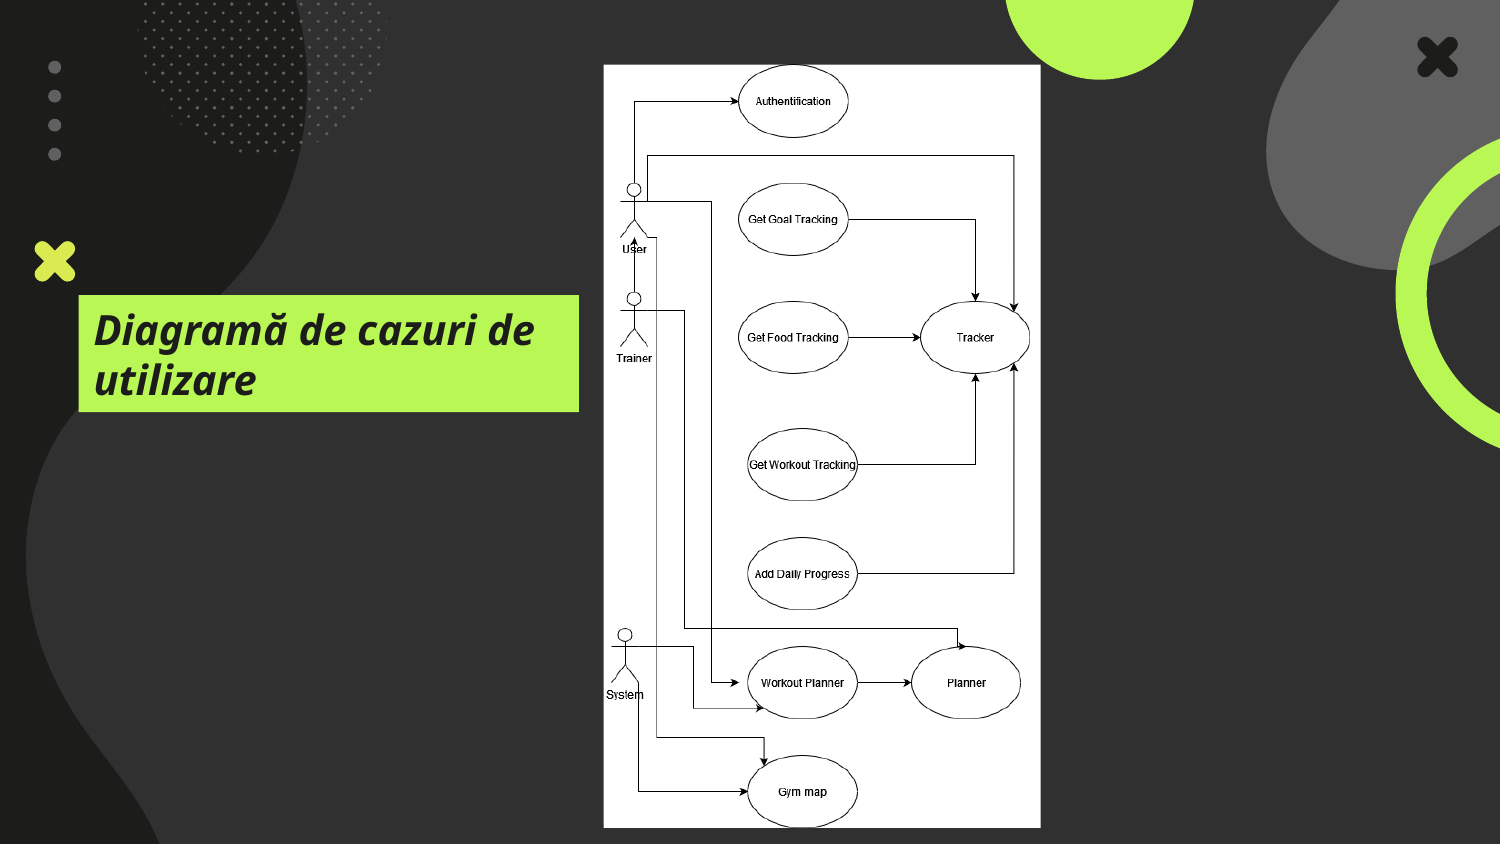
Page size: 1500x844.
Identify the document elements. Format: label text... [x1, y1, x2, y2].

text_box Diagramă de cazuri de utilizare [78, 295, 579, 413]
picture [606, 64, 1030, 829]
text_box [1027, 63, 1043, 830]
